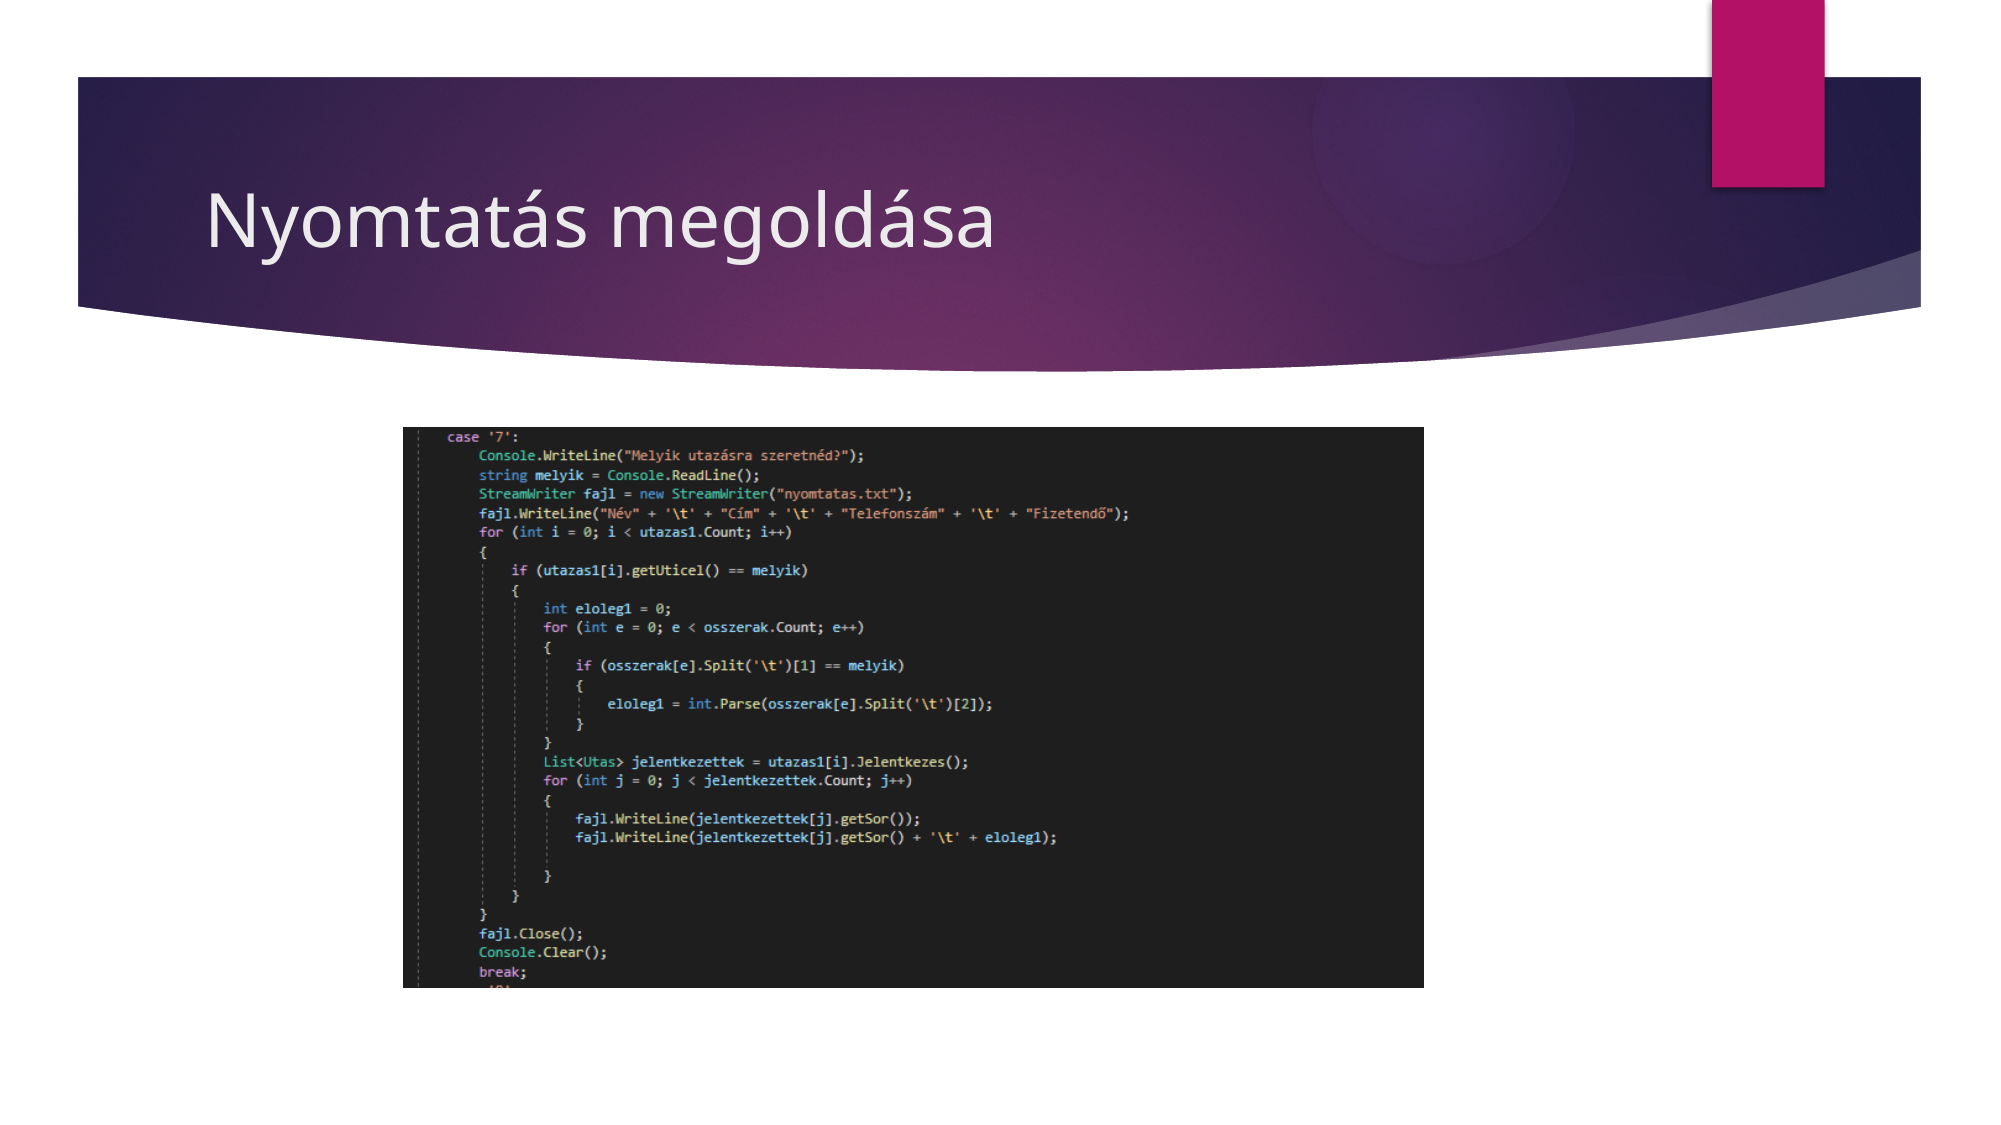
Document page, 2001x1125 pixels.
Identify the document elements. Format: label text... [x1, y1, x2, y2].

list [403, 426, 1424, 988]
title Nyomtatás megoldása [189, 159, 1627, 276]
